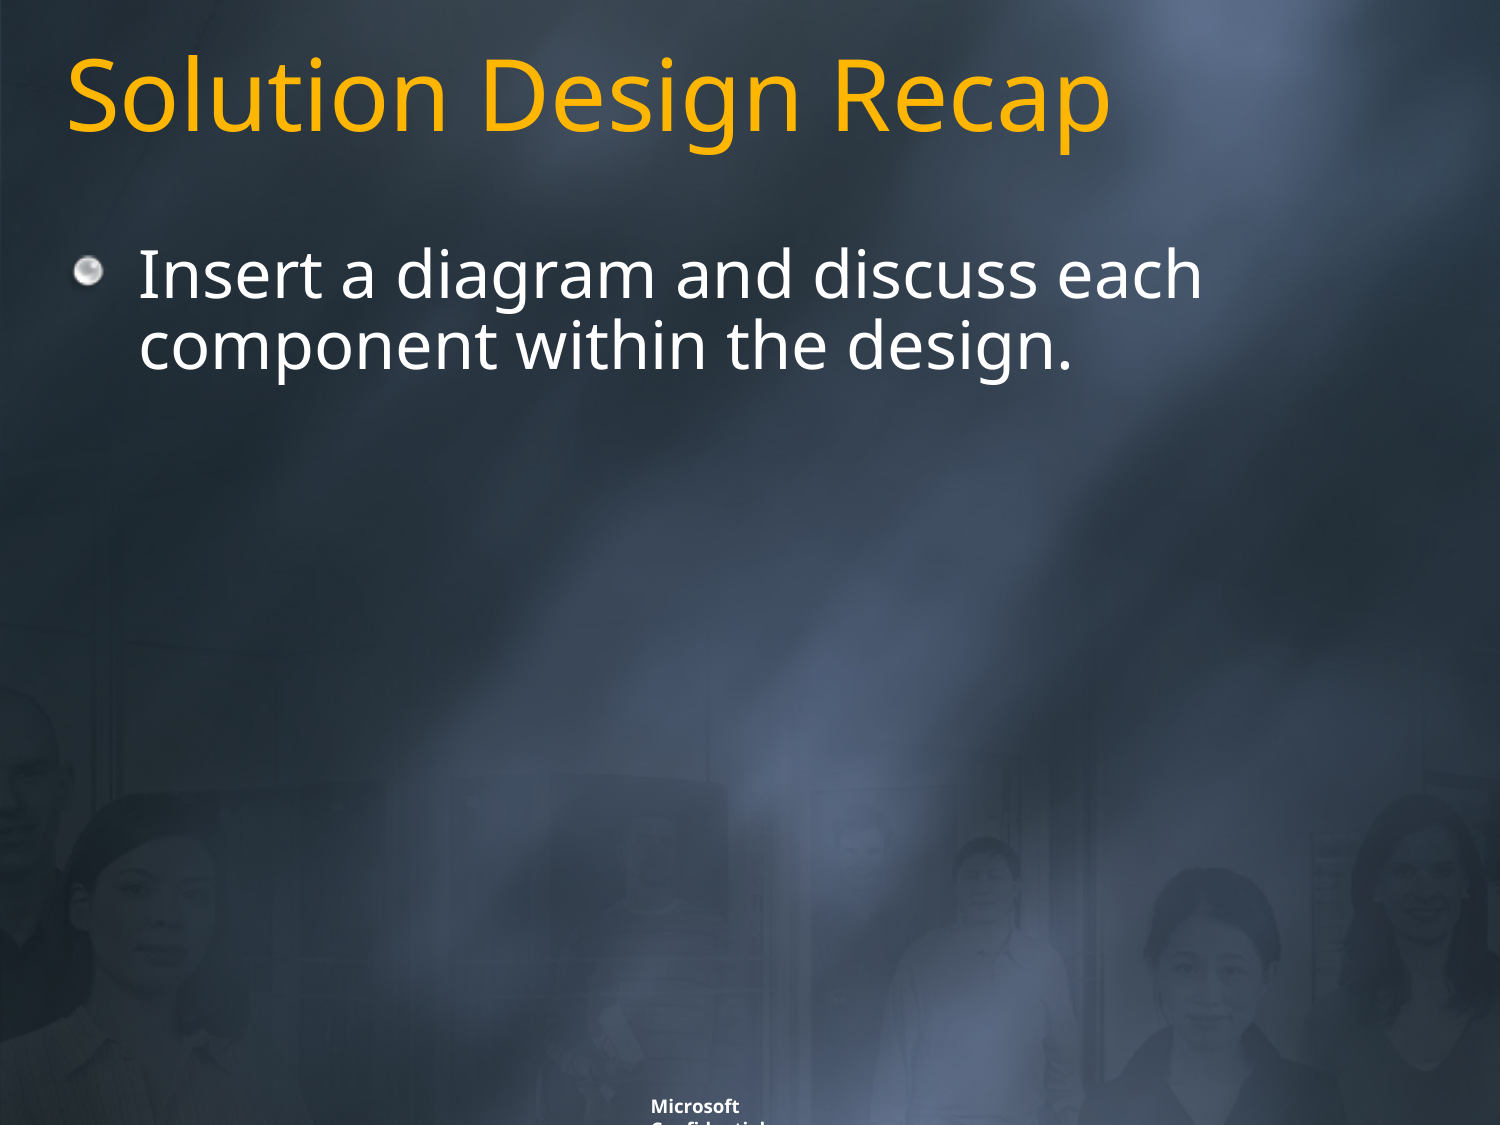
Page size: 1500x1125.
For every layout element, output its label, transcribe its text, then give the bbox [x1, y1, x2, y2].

picture [0, 0, 1500, 1125]
title Solution Design Recap [49, 37, 1476, 161]
list Insert a diagram and discuss each component within the design. [49, 232, 1427, 393]
